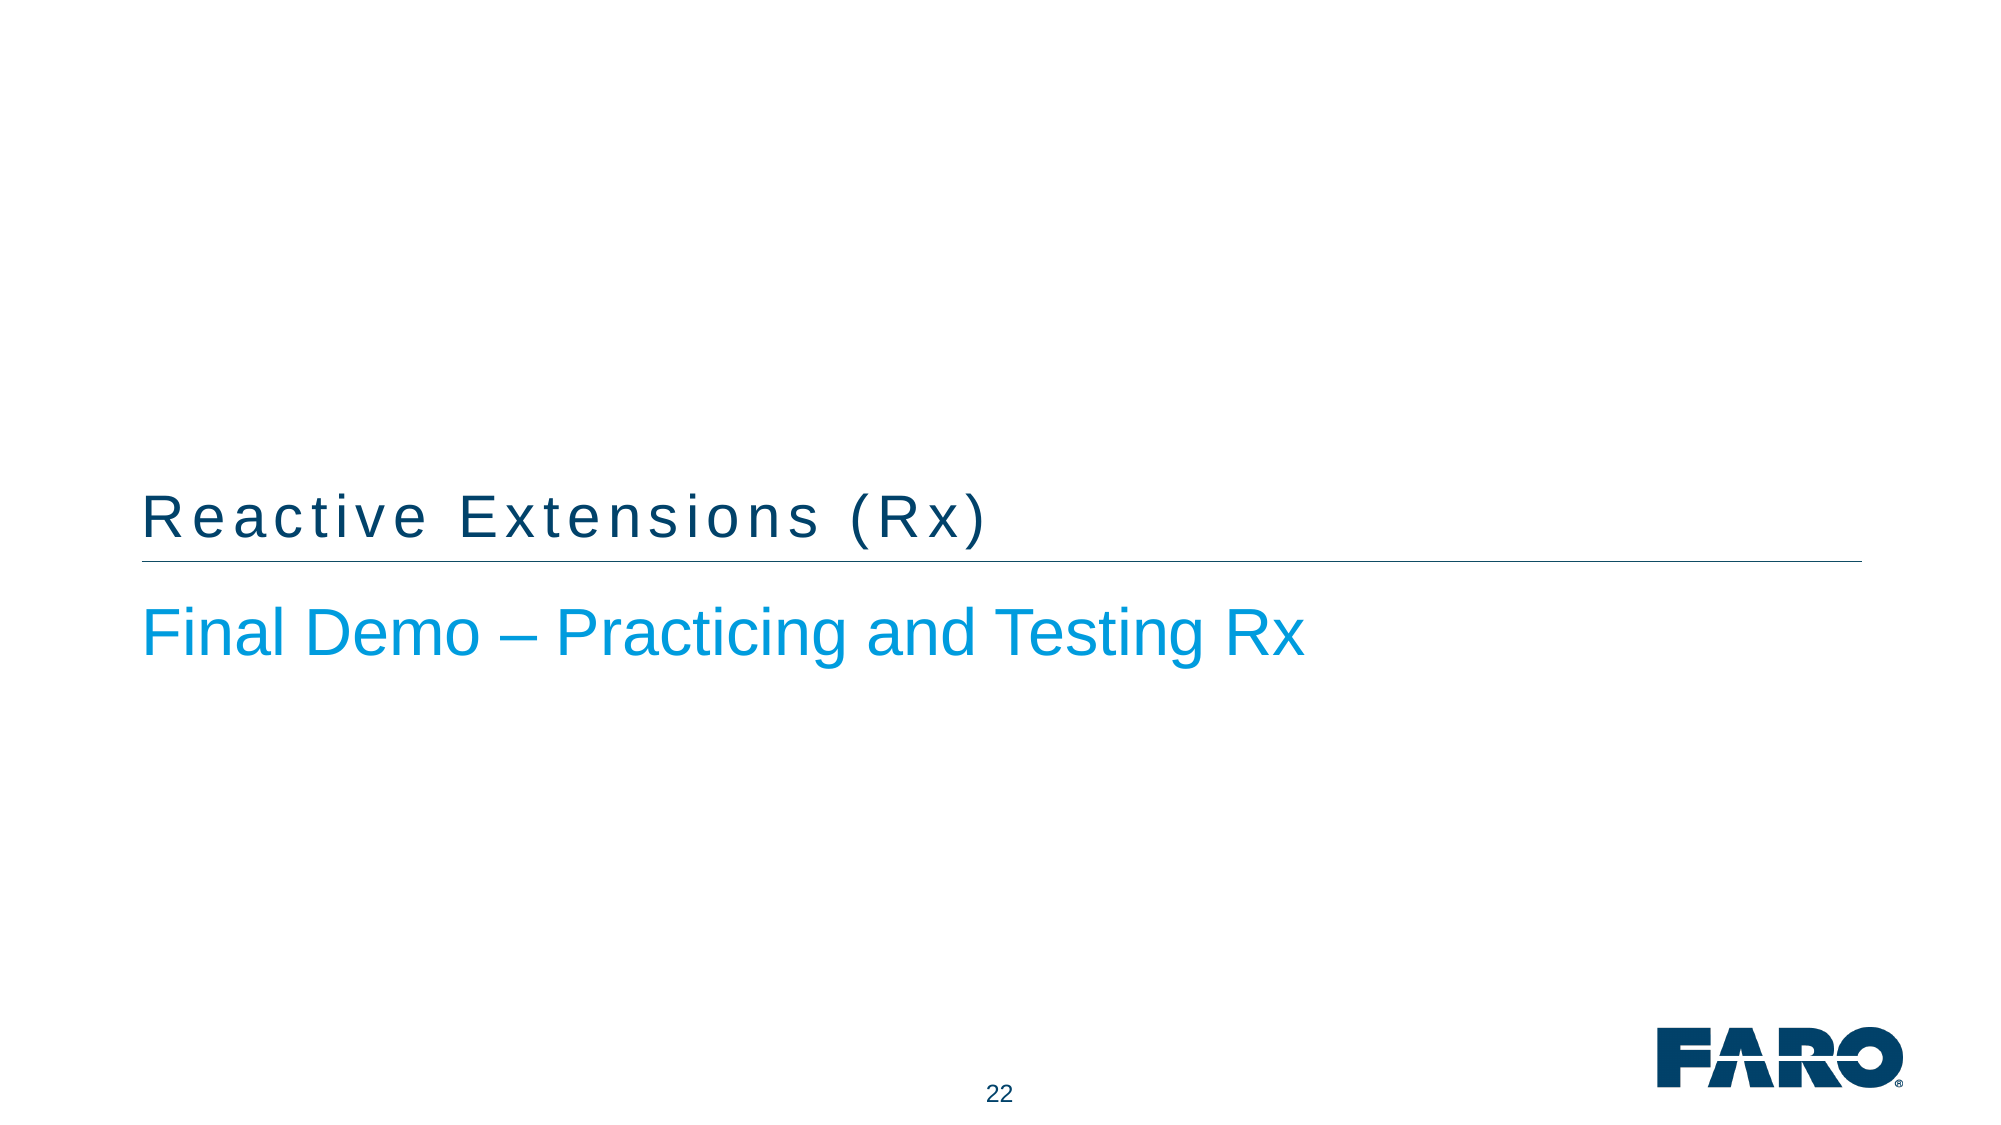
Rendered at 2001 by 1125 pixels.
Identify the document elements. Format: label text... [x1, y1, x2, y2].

title Reactive Extensions (Rx) [141, 327, 1863, 557]
subtitle Final Demo – Practicing and Testing Rx [141, 580, 1863, 992]
picture [1656, 1026, 1903, 1088]
